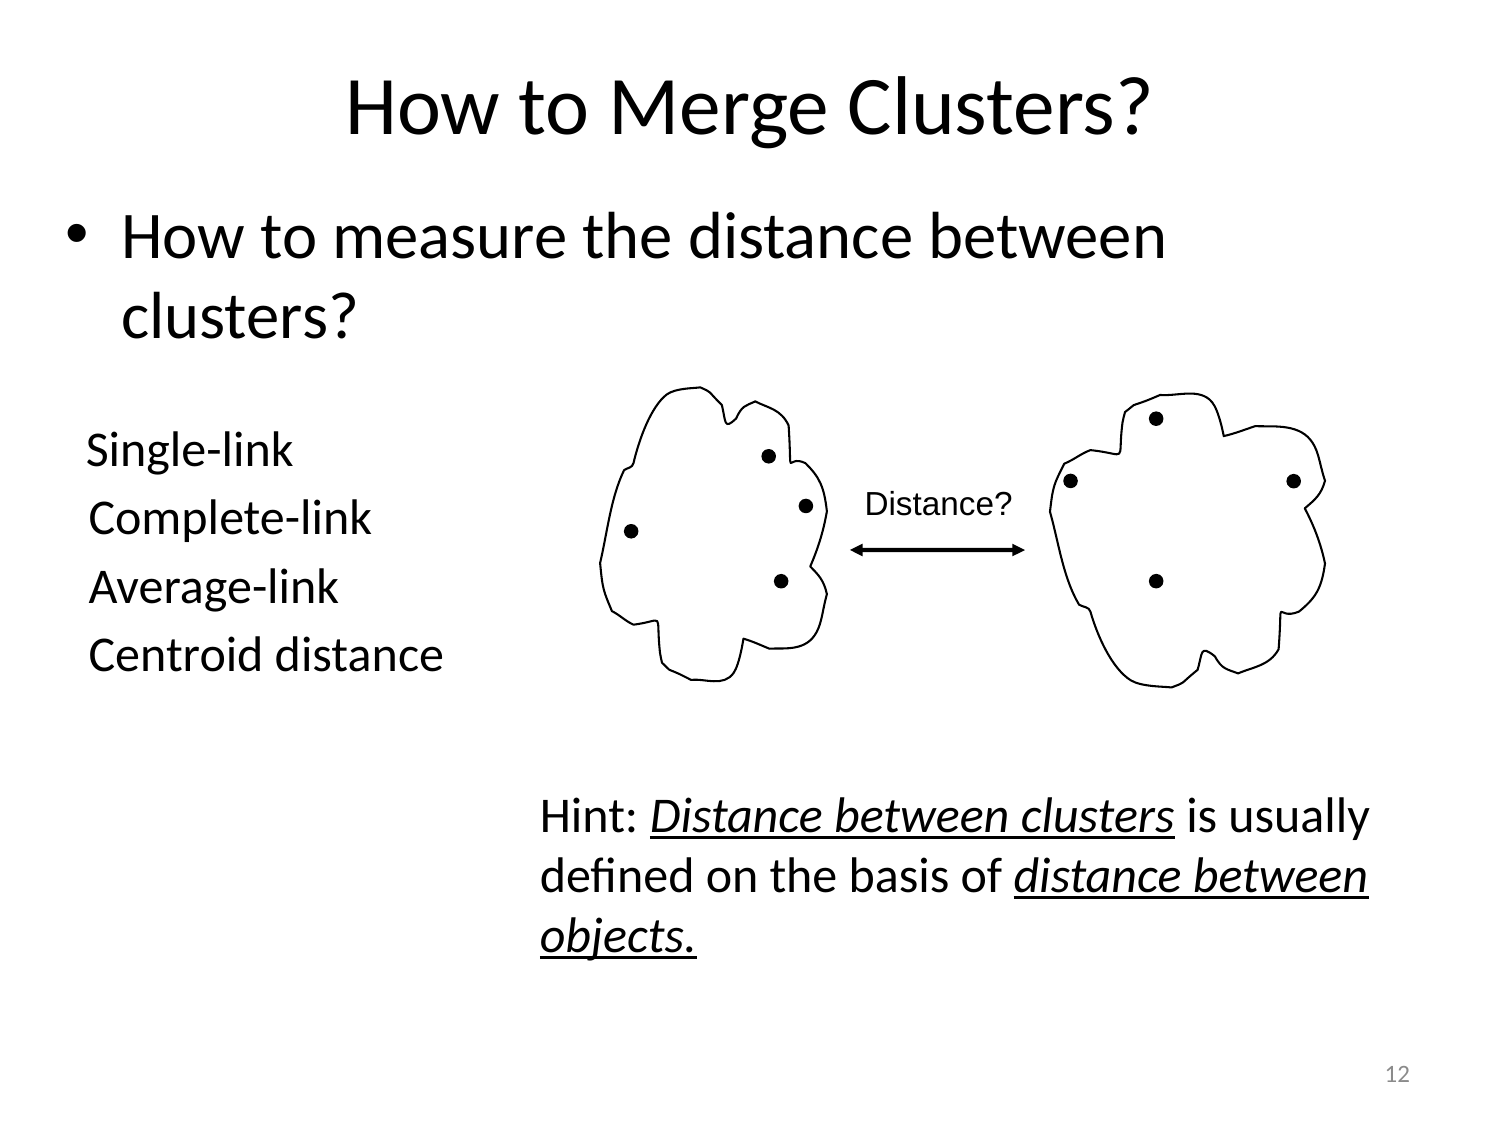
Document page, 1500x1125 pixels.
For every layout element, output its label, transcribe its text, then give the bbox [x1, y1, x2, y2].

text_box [599, 387, 1326, 688]
text_box Single-link Complete-link Average-link Centroid distance [62, 409, 1013, 835]
slide_number 12 [1074, 1060, 1425, 1103]
list How to measure the distance between clusters? [50, 184, 1435, 1060]
text_box Hint: Distance between clusters is usually defined on the basis of distance between objects. [524, 774, 1413, 970]
title How to Merge Clusters? [75, 7, 1425, 184]
